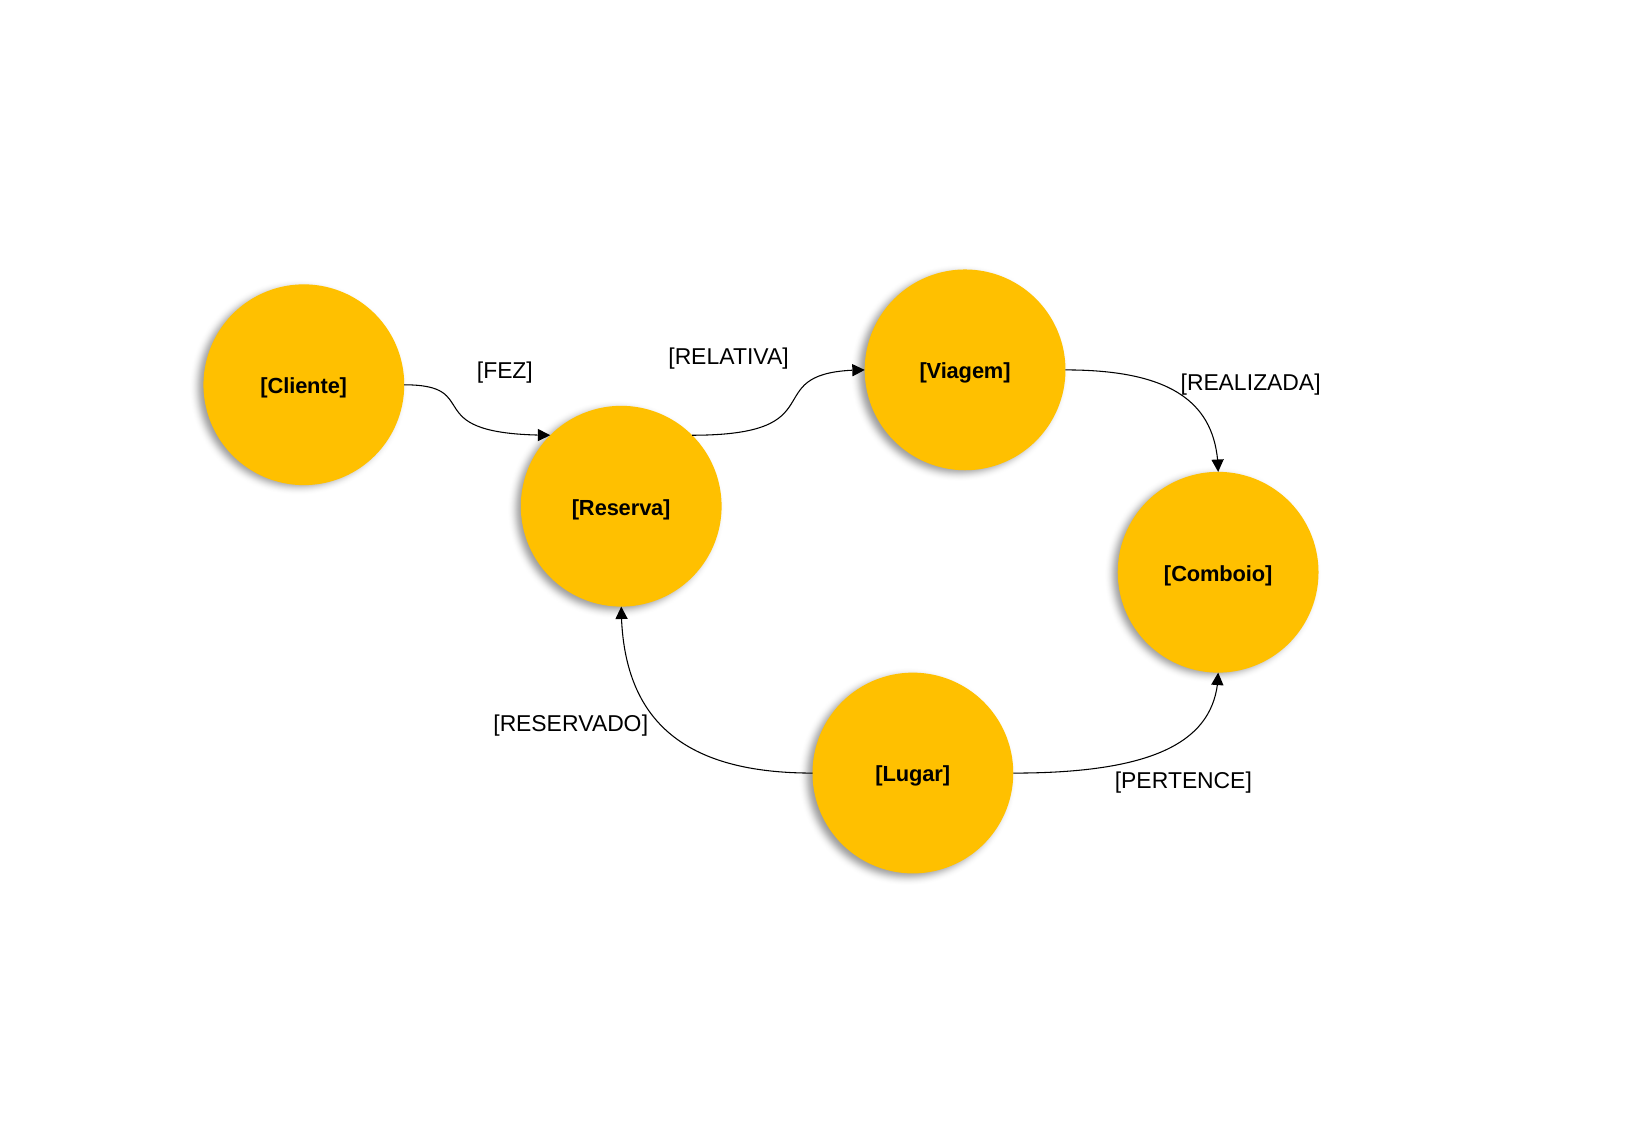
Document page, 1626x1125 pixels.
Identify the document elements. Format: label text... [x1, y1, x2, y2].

text_box [REALIZADA] [1165, 359, 1336, 403]
text_box [RESERVADO] [478, 701, 621, 744]
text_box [1065, 369, 1219, 472]
text_box [Cliente] [202, 283, 406, 487]
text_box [745, 316, 812, 489]
text_box [Lugar] [811, 671, 1015, 875]
text_box [Reserva] [519, 404, 723, 608]
text_box [PERTENCE] [1099, 758, 1267, 801]
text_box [404, 384, 551, 436]
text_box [621, 606, 813, 774]
text_box [RELATIVA] [653, 334, 745, 377]
text_box [FEZ] [462, 348, 549, 384]
text_box [Viagem] [863, 268, 1067, 472]
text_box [1013, 672, 1219, 774]
text_box [Comboio] [1116, 470, 1320, 674]
